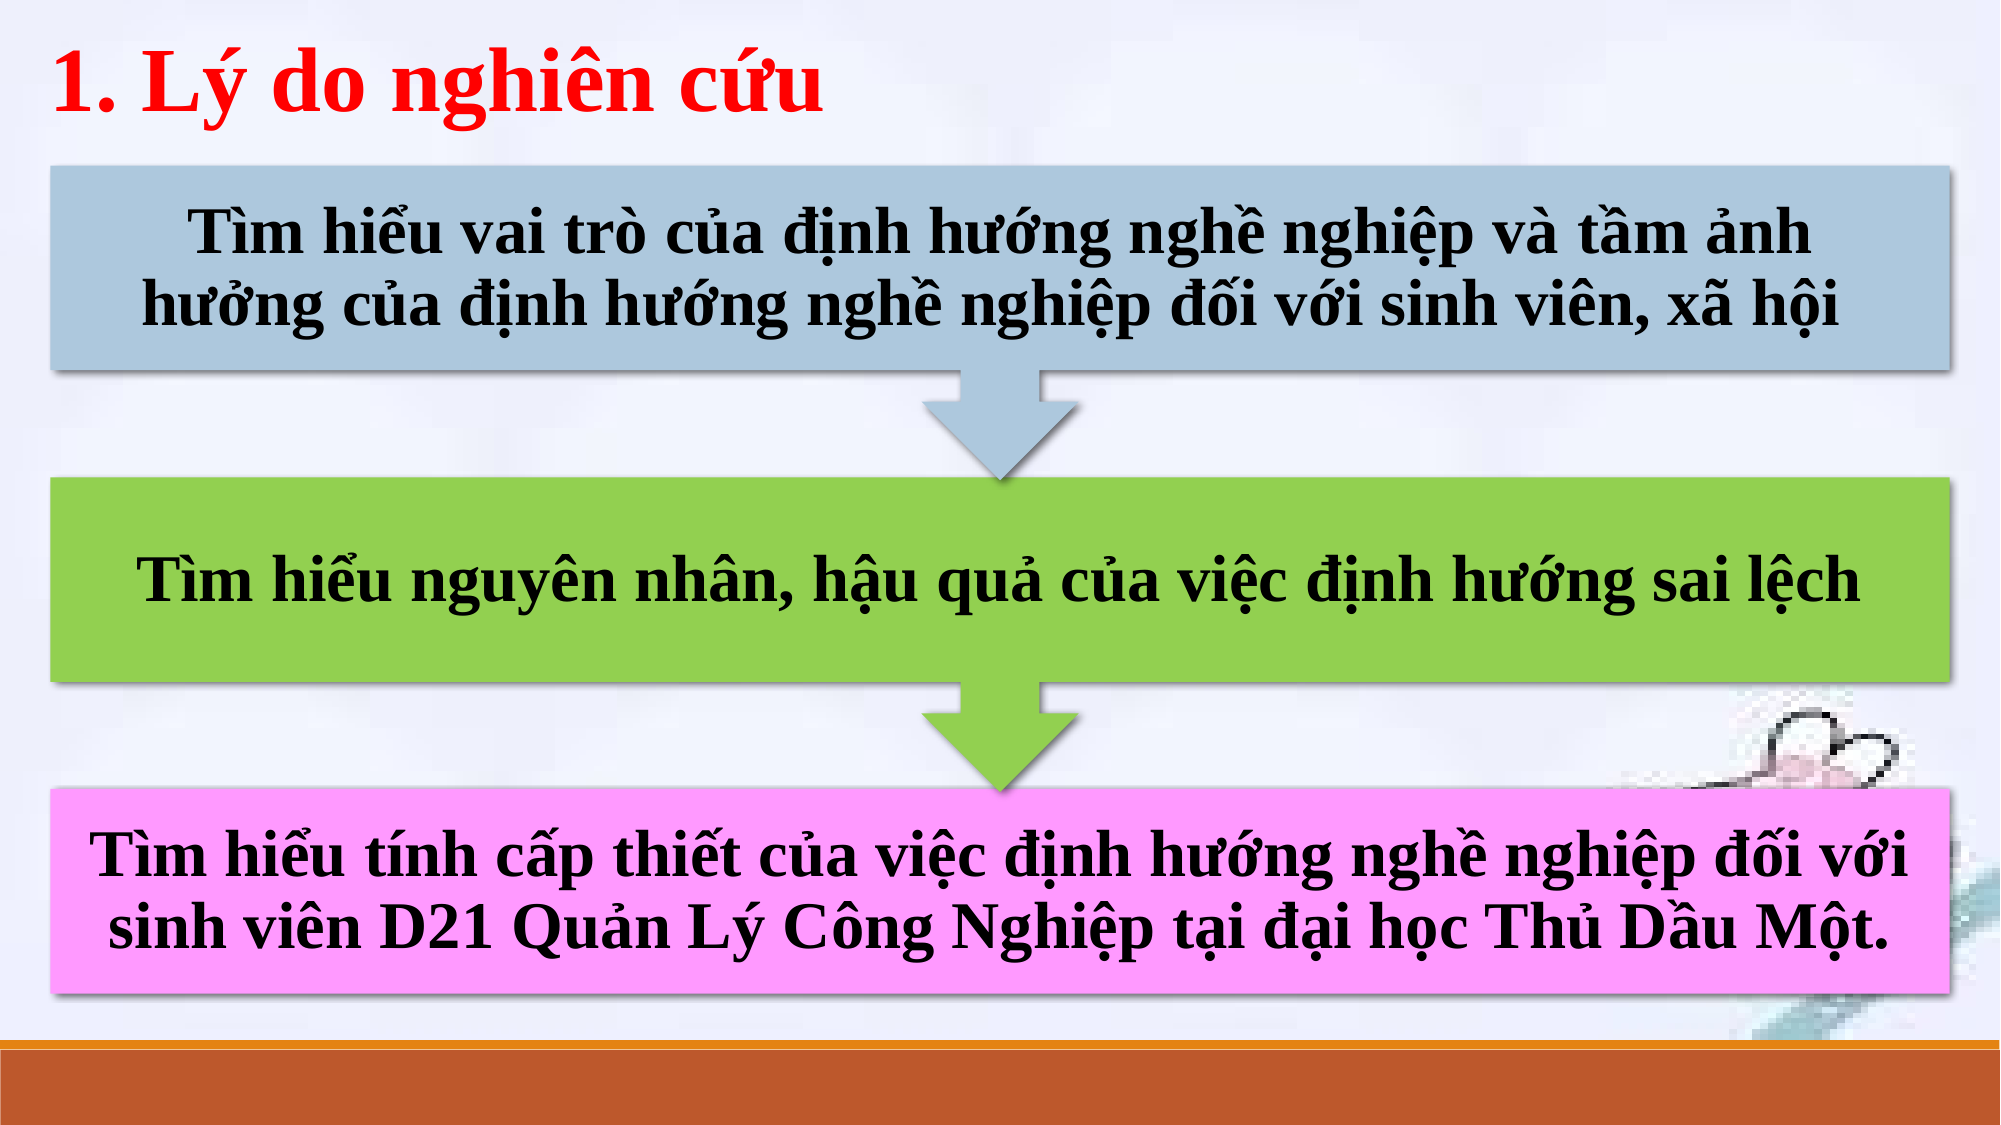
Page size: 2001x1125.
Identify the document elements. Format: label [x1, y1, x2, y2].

picture [0, 0, 2000, 1041]
text_box [49, 164, 1951, 995]
